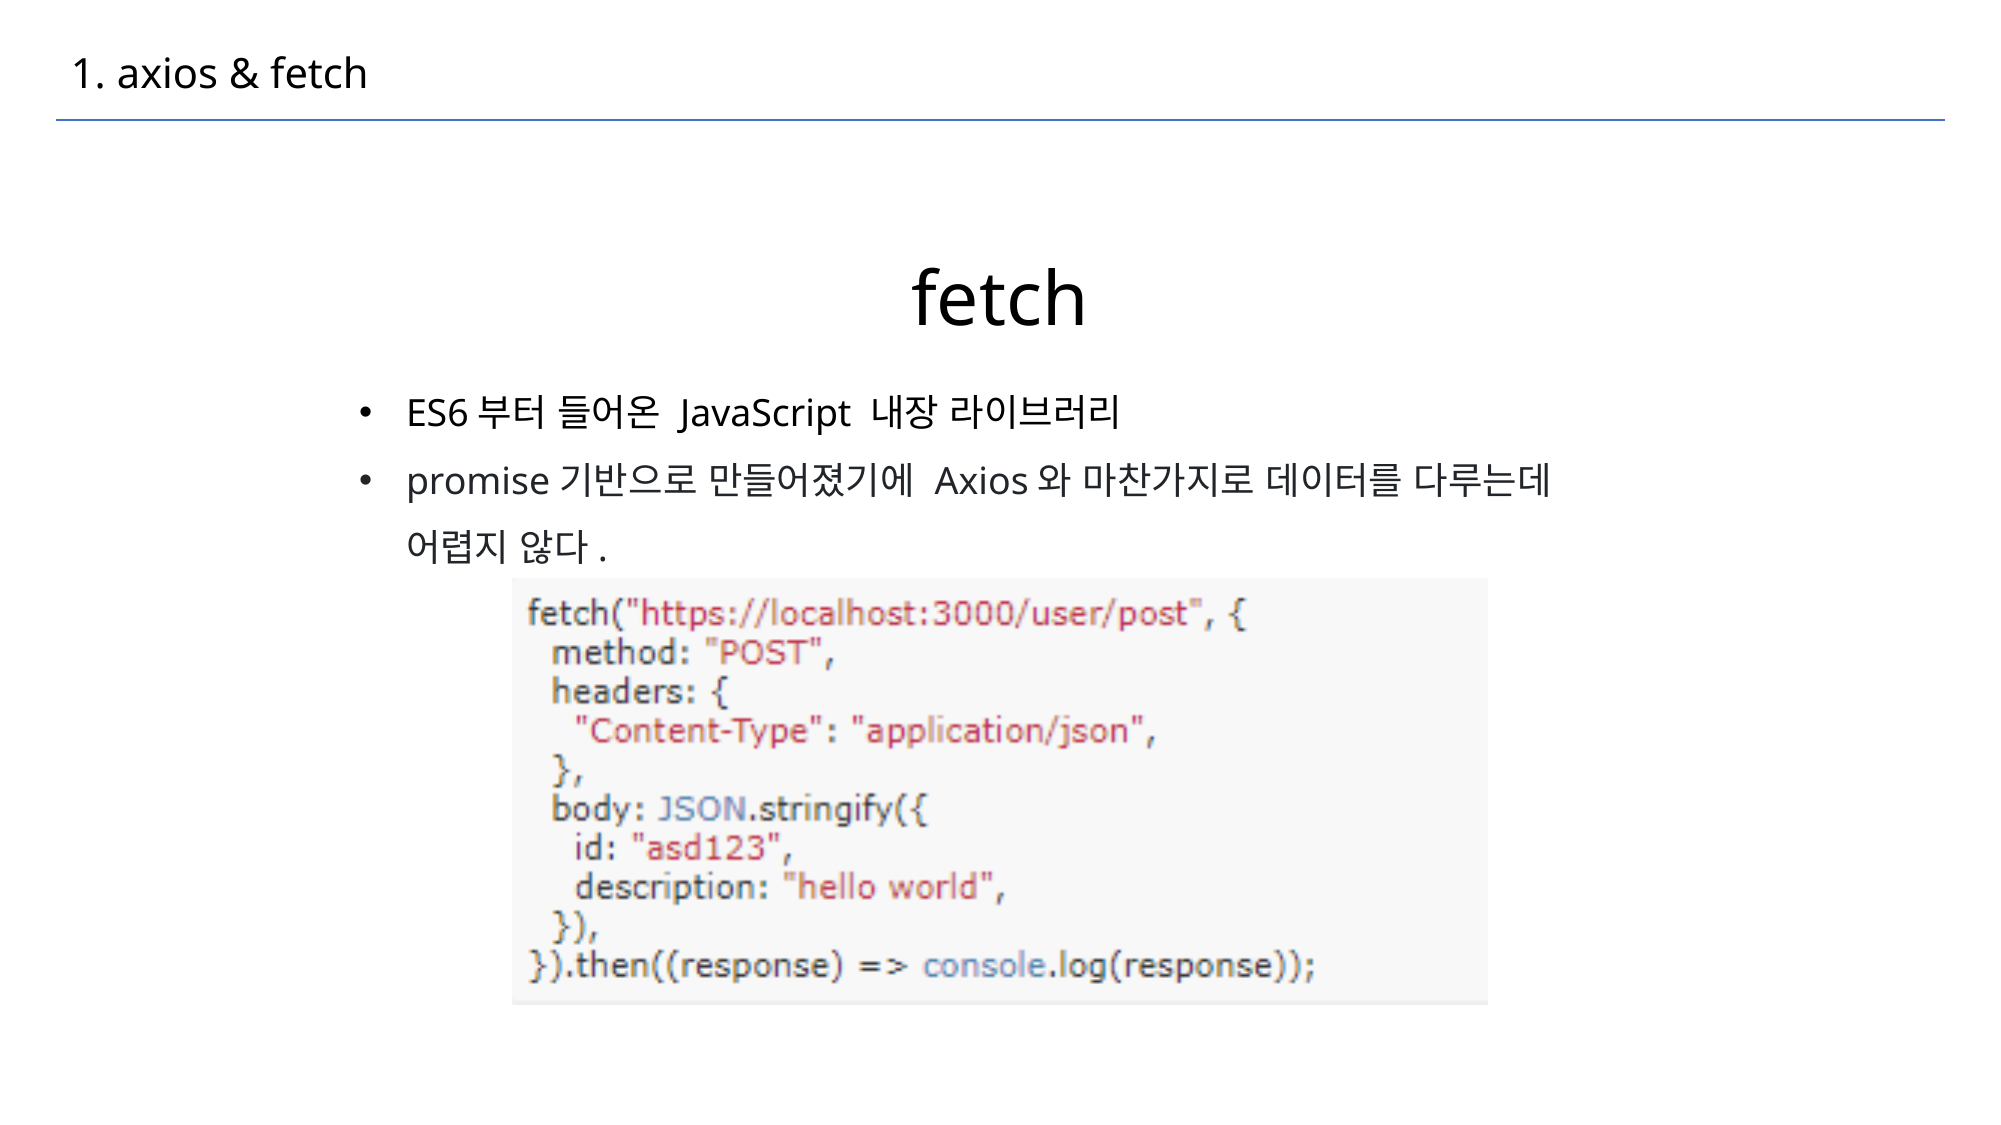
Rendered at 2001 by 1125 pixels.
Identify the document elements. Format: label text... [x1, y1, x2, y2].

text_box fetch [766, 243, 1234, 314]
text_box ES6부터 들어온 JavaScript 내장 라이브러리 promise기반으로 만들어졌기에 Axios와 마찬가지로 데이터를 다루는데 어렵지 않다. [344, 314, 1679, 577]
title 1. axios & fetch [55, 30, 1120, 120]
picture [512, 578, 1488, 1005]
